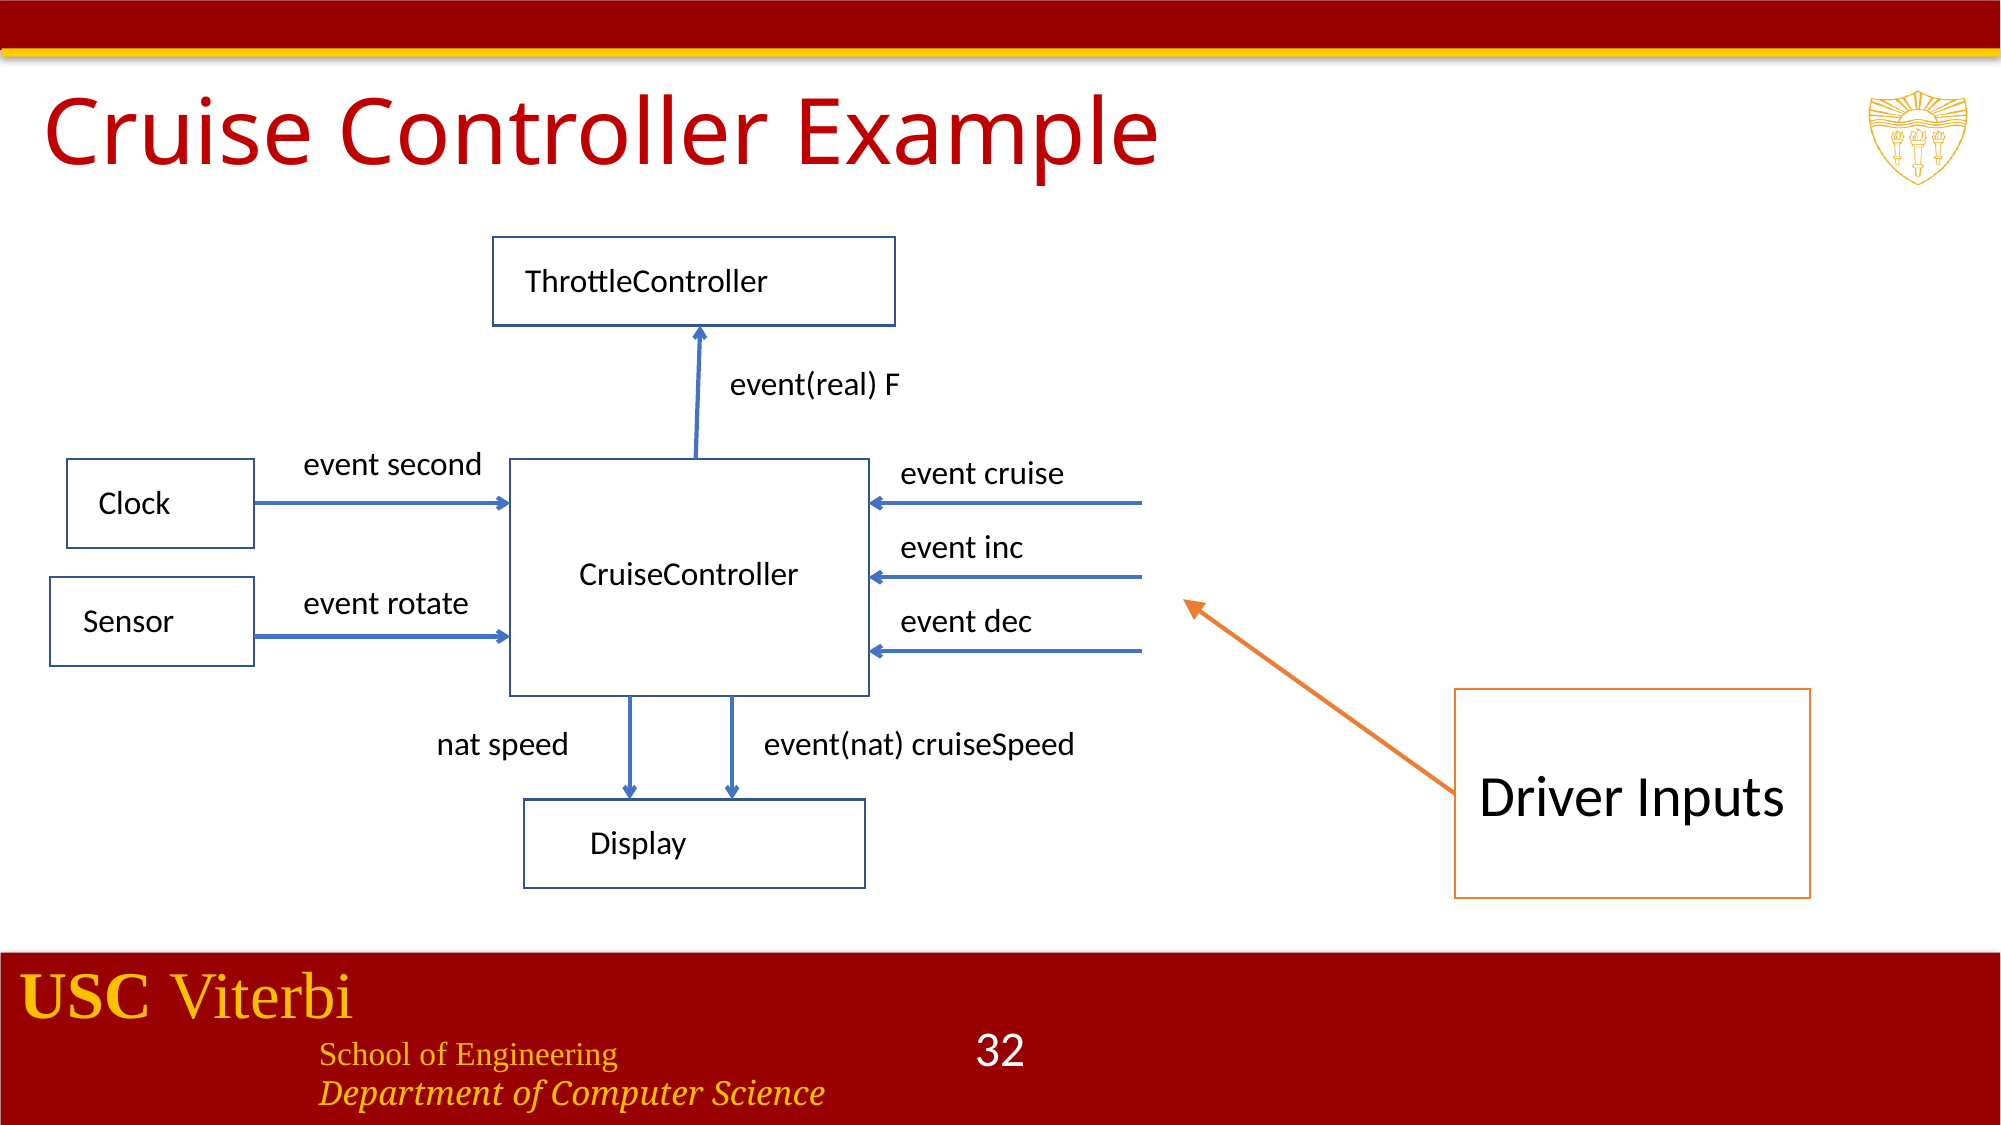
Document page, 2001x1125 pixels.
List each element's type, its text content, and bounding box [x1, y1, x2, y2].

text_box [49, 236, 1244, 889]
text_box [1183, 599, 1455, 794]
text_box Driver Inputs [1454, 688, 1811, 899]
slide_number 32 [774, 1016, 1225, 1077]
title Cruise Controller Example [27, 70, 1819, 199]
picture [1836, 76, 2000, 199]
